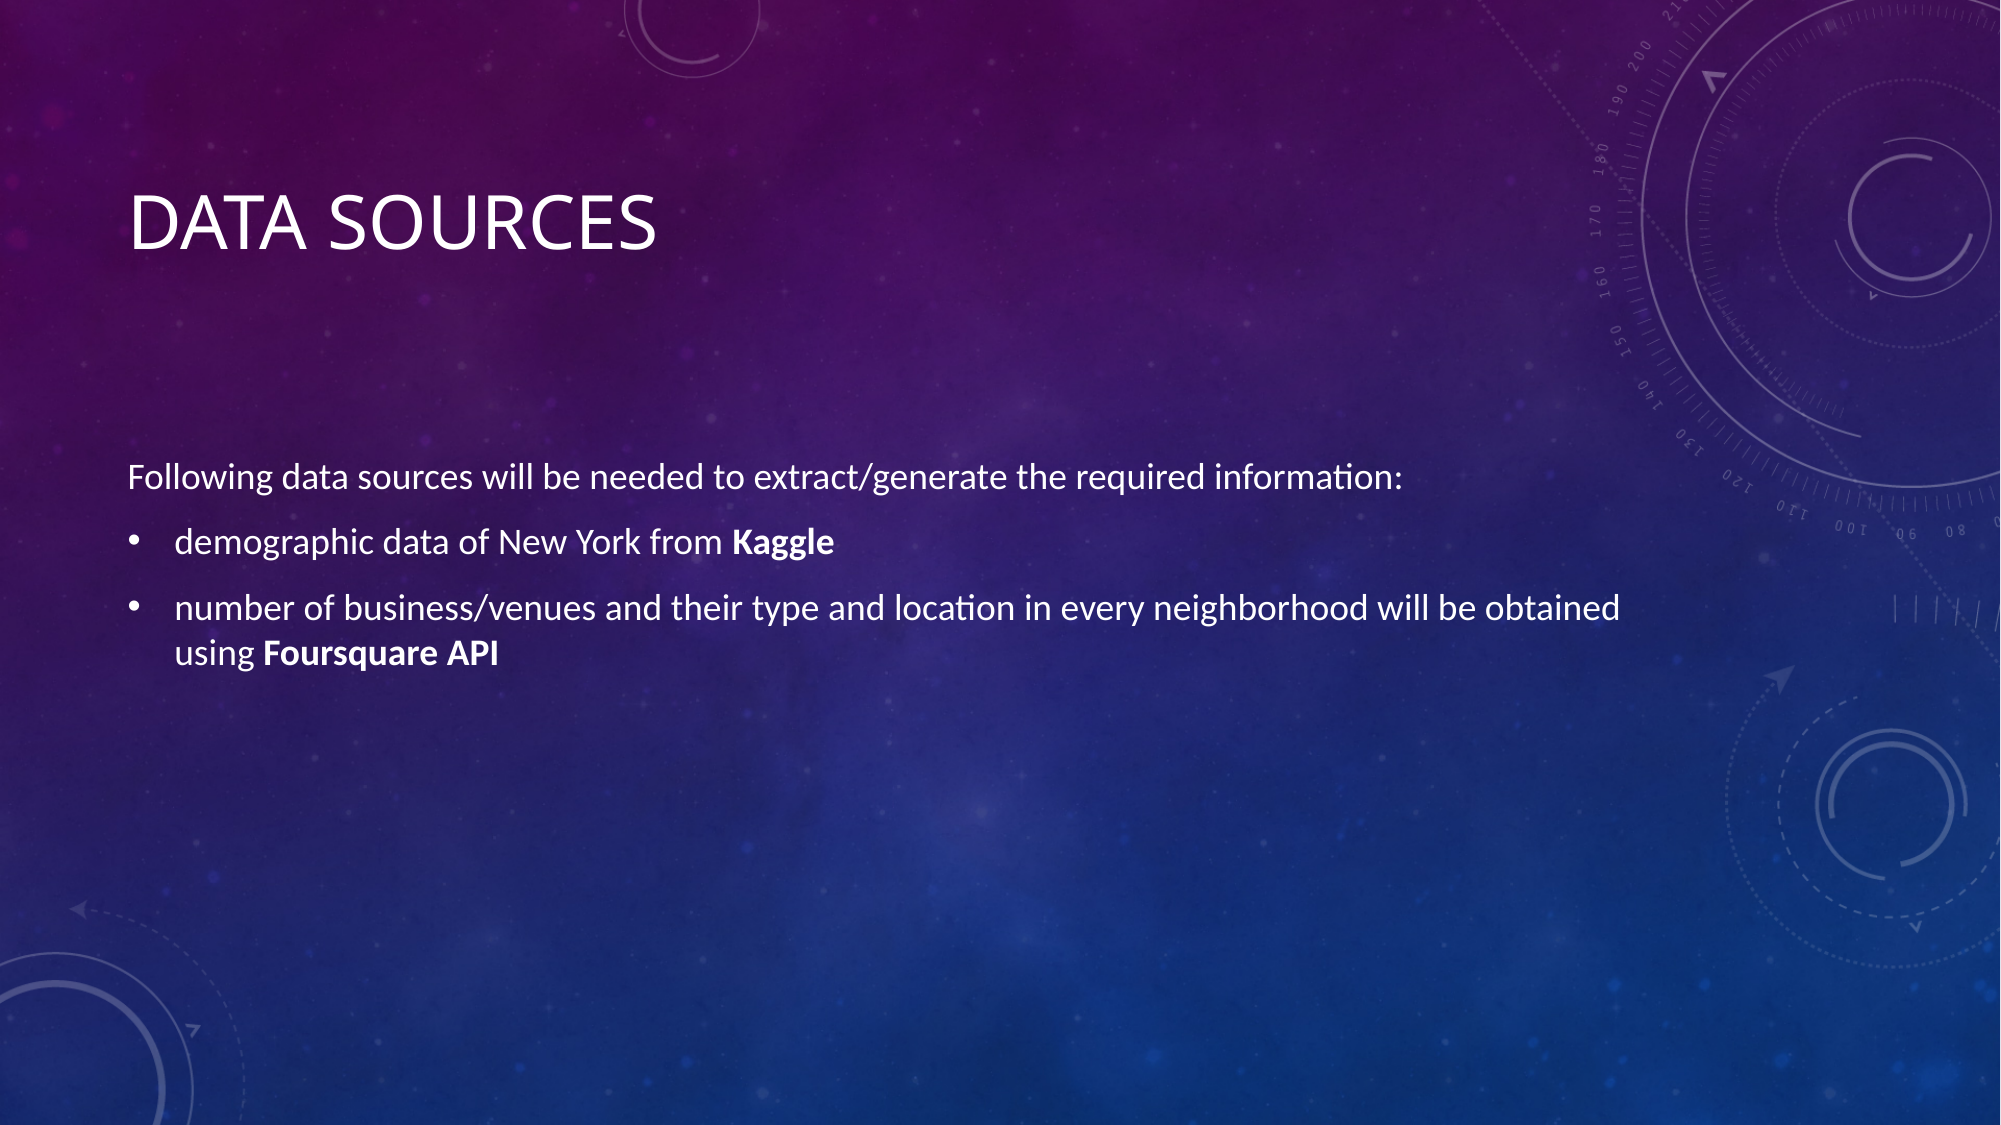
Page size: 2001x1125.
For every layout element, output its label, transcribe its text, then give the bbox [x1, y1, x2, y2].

title Data sources [112, 99, 1775, 263]
list Following data sources will be needed to extract/generate the required information: demographic data of New York from Kaggle number of business/venues and their type and location in every neighborhood will be obtained using Foursquare API [112, 263, 1775, 862]
picture [0, 0, 2001, 1125]
